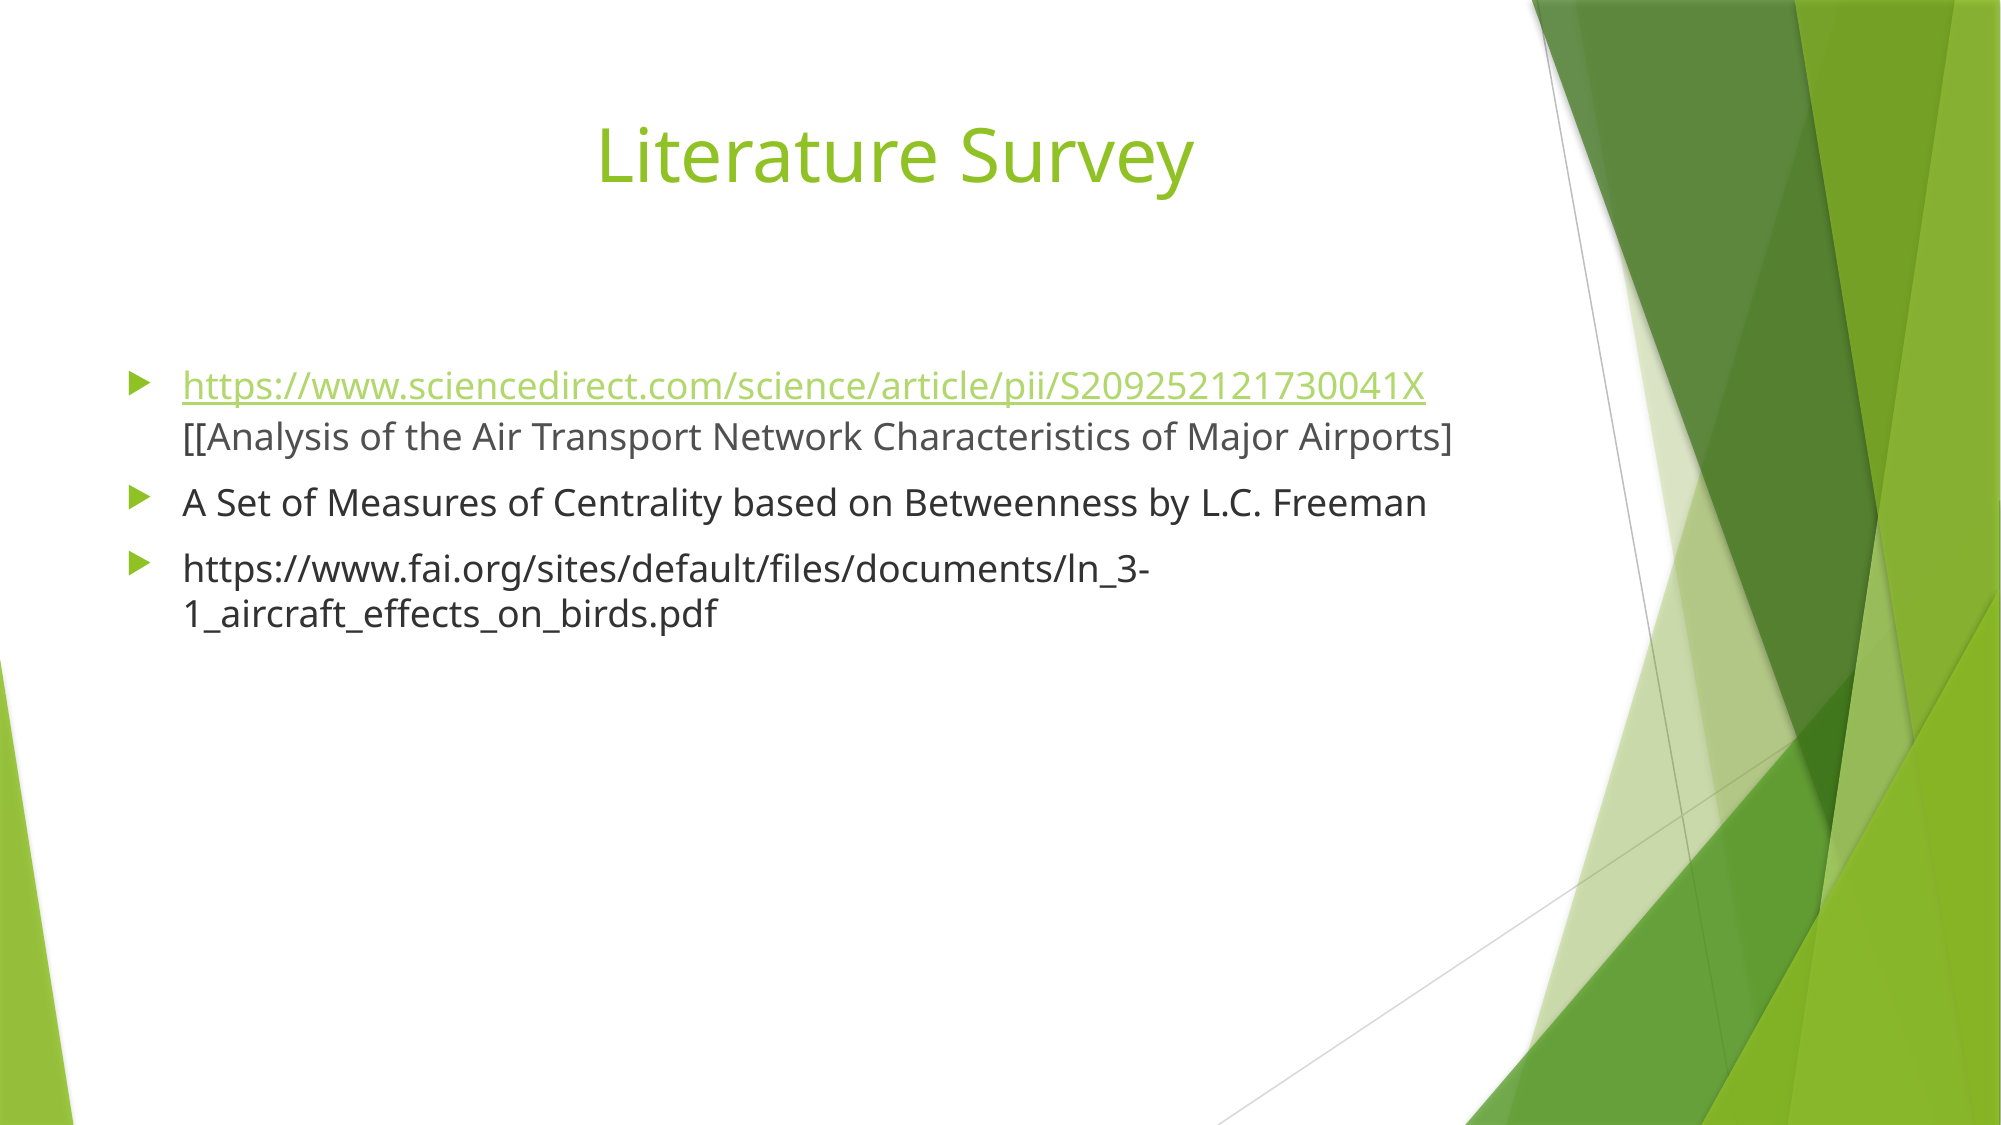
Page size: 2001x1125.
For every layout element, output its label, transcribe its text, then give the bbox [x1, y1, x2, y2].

list https://www.sciencedirect.com/science/article/pii/S209252121730041X[[Analysis of the Air Transport Network Characteristics of Major Airports] A Set of Measures of Centrality based on Betweenness by L.C. Freeman https://www.fai.org/sites/default/files/documents/ln_3-1_aircraft_effects_on_birds.pdf [111, 354, 1522, 992]
title Literature Survey [111, 99, 1522, 317]
